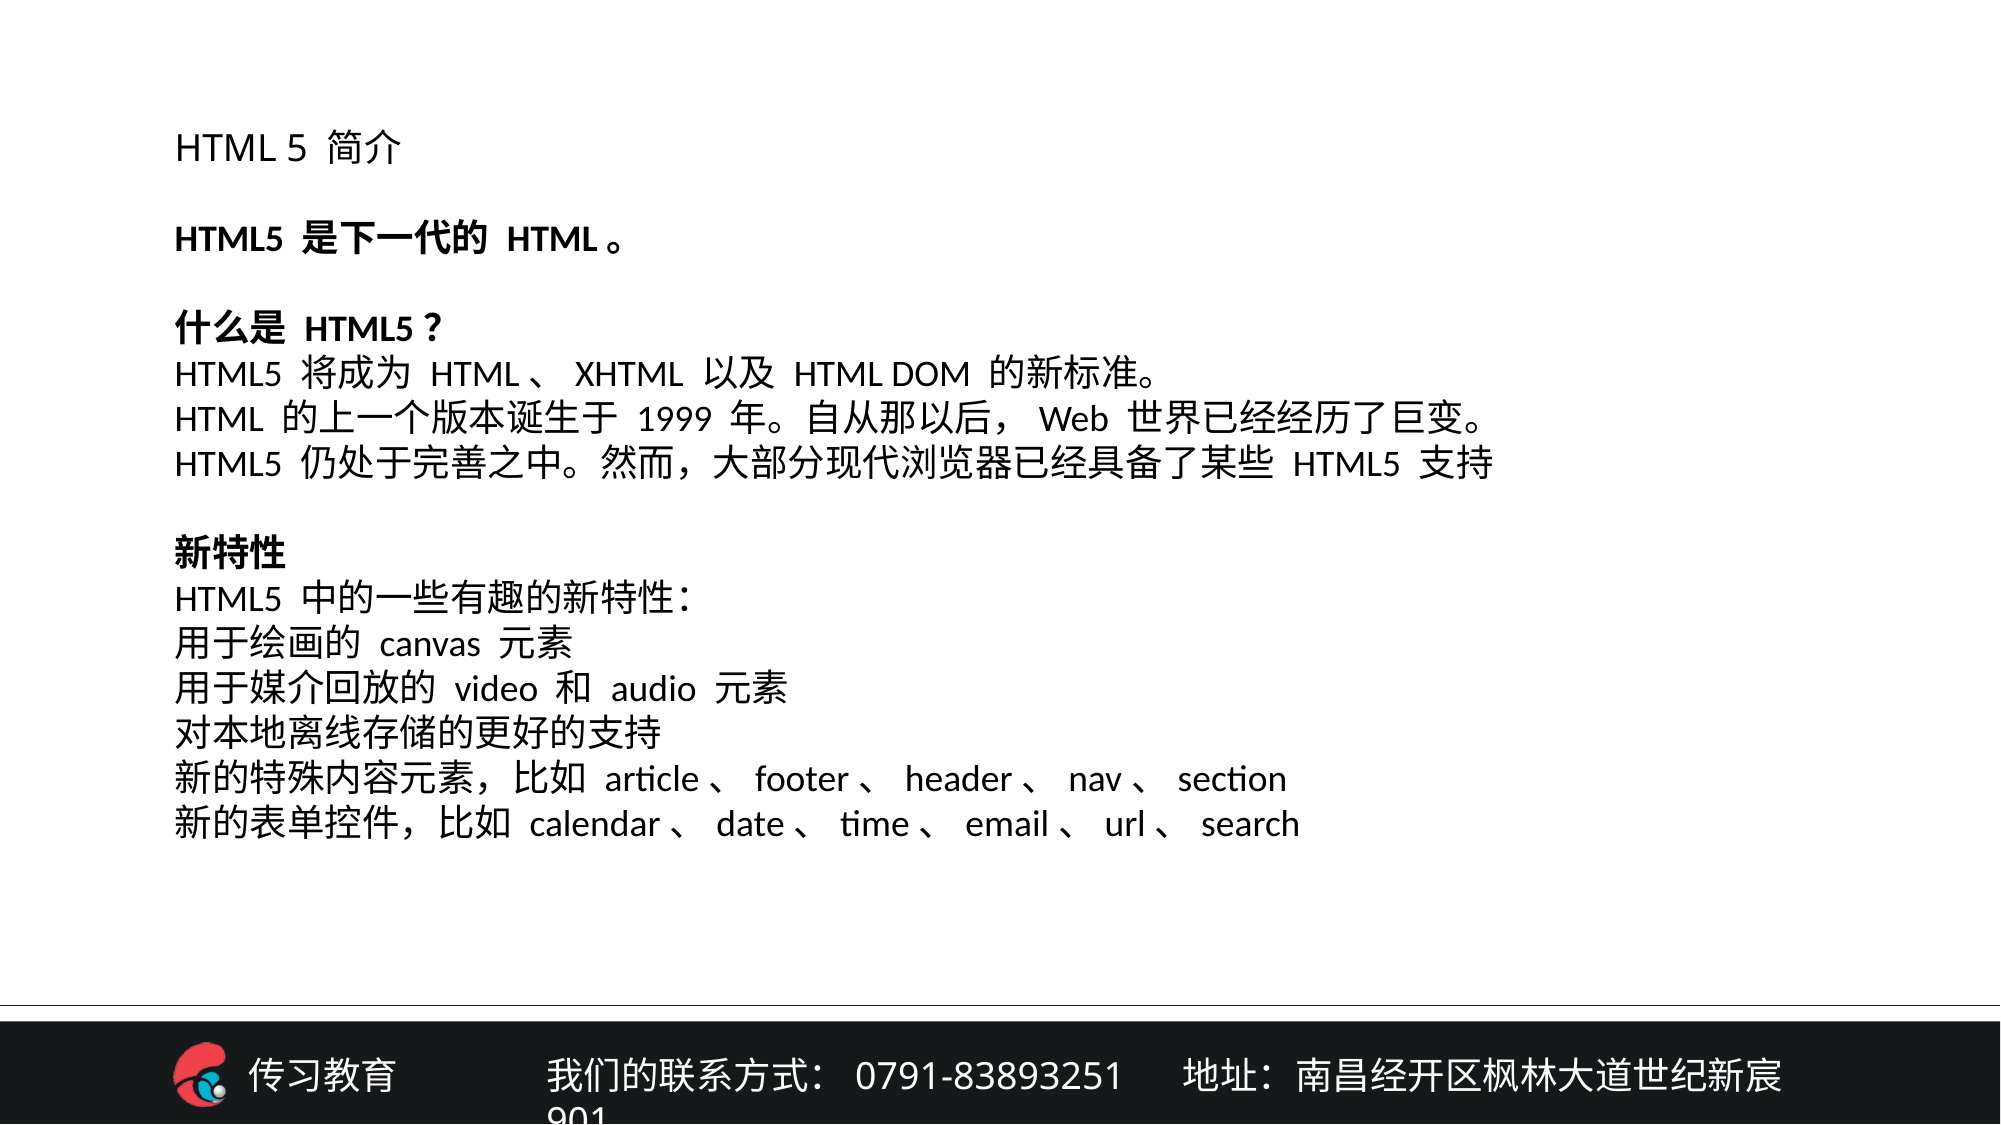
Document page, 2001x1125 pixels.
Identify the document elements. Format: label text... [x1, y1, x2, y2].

picture [173, 1042, 226, 1107]
text_box HTML 5 简介 HTML5 是下一代的 HTML。 什么是 HTML5？ HTML5 将成为 HTML、XHTML 以及 HTML DOM 的新标准。 HTML 的上一个版本诞生于 1999 年。自从那以后，Web 世界已经经历了巨变。 HTML5 仍处于完善之中。然而，大部分现代浏览器已经具备了某些 HTML5 支持 新特性 HTML5 中的一些有趣的新特性： 用于绘画的 canvas 元素 用于媒介回放的 video 和 audio 元素 对本地离线存储的更好的支持 新的特殊内容元素，比如 article、footer、header、nav、section 新的表单控件，比如 calendar、date、time、email、url、search [159, 116, 1840, 897]
